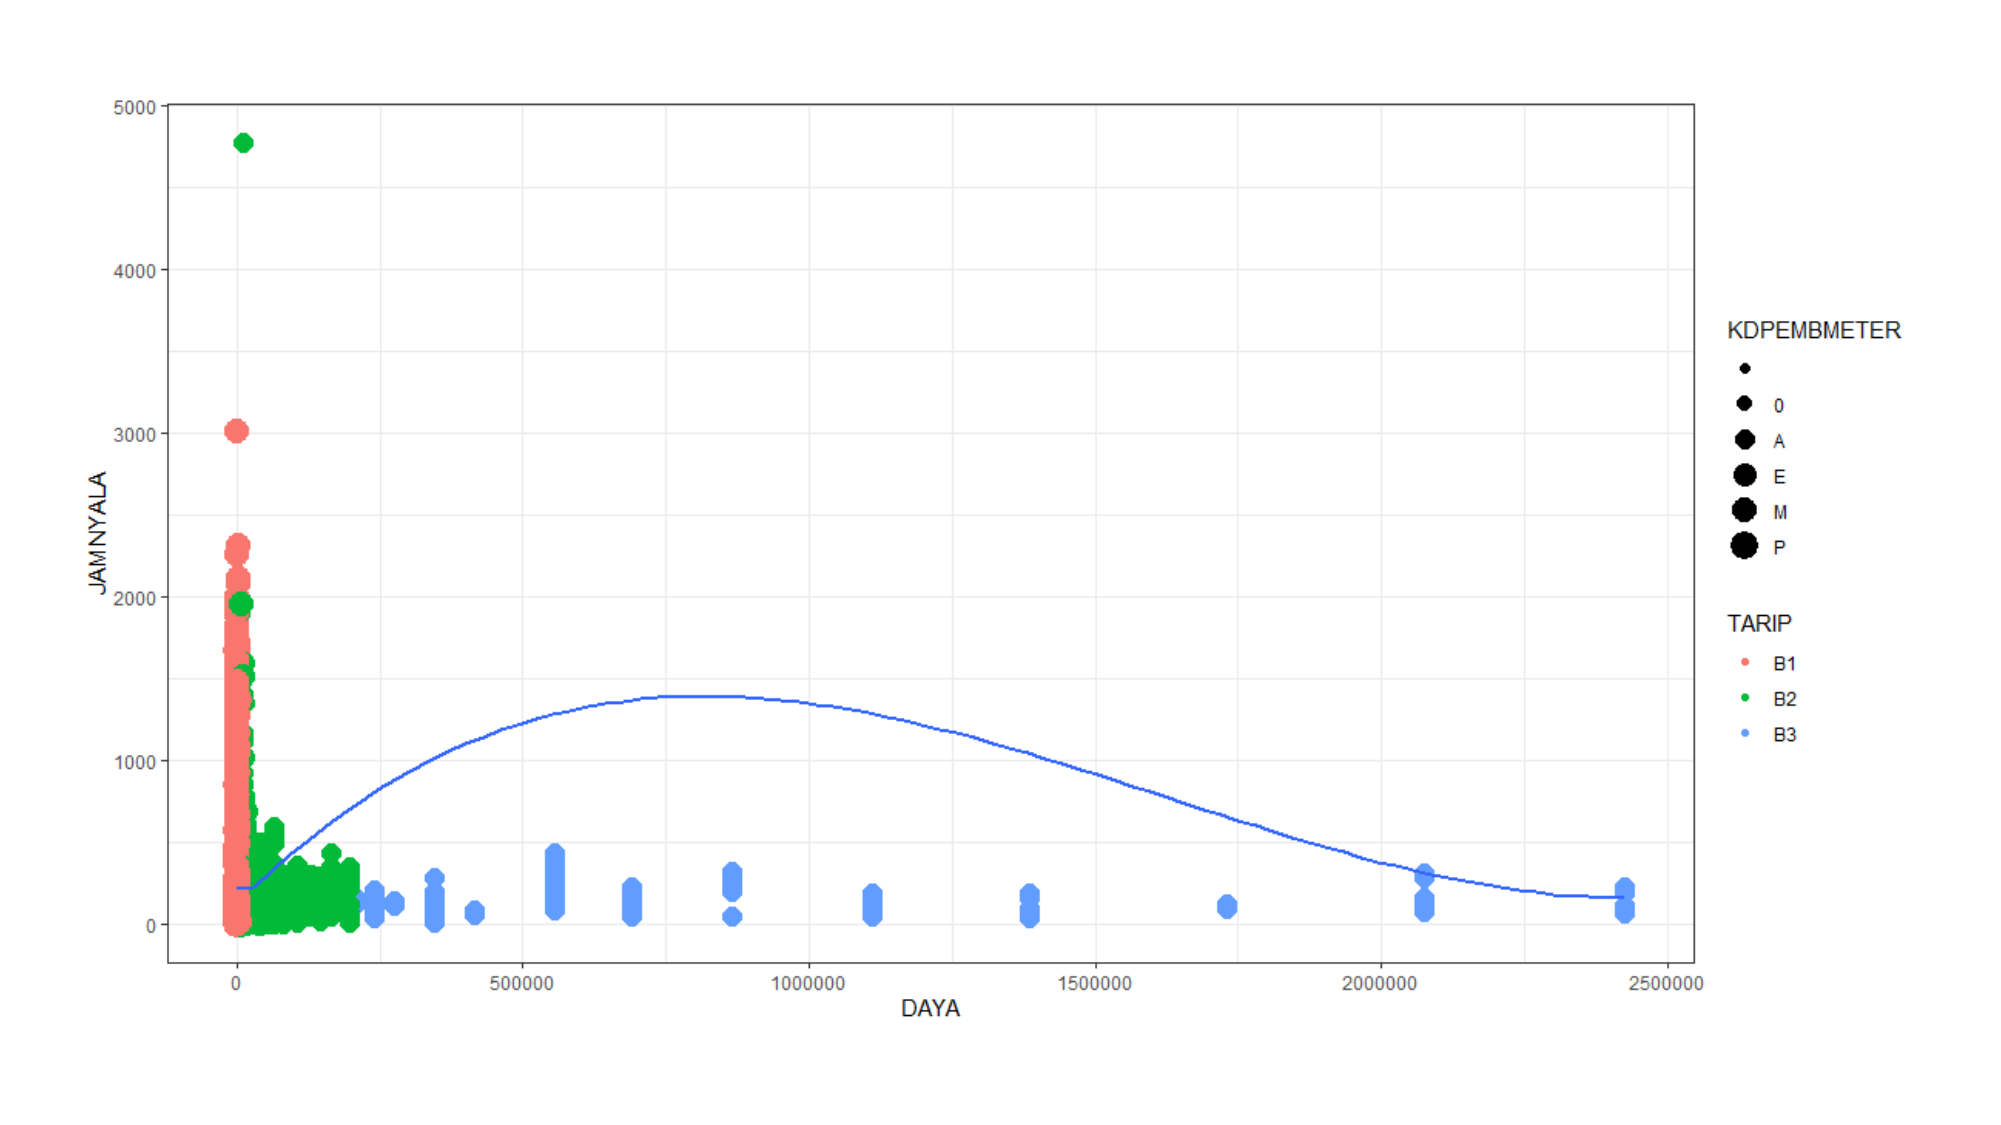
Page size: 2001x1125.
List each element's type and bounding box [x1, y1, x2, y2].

picture [74, 93, 1925, 1032]
